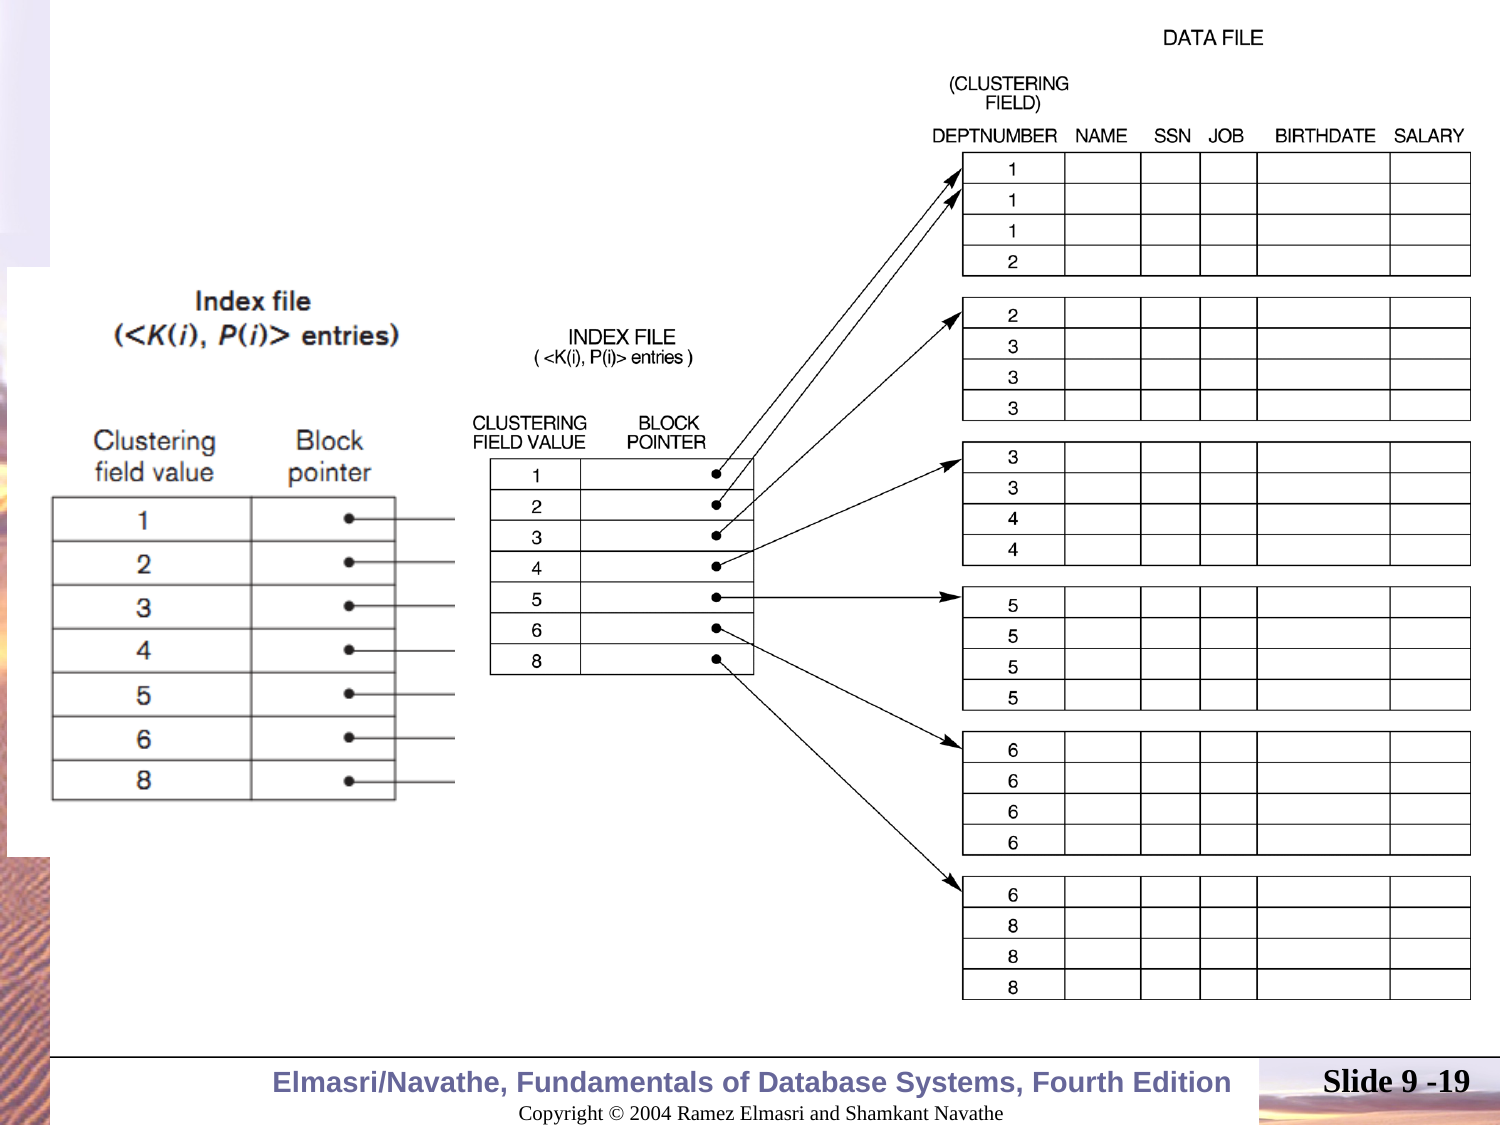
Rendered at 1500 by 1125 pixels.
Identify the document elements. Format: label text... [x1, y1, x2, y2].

picture [1259, 1058, 1500, 1125]
slide_number Slide 9 -19 [1173, 1047, 1487, 1112]
picture [0, 0, 455, 1125]
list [472, 25, 1471, 1001]
